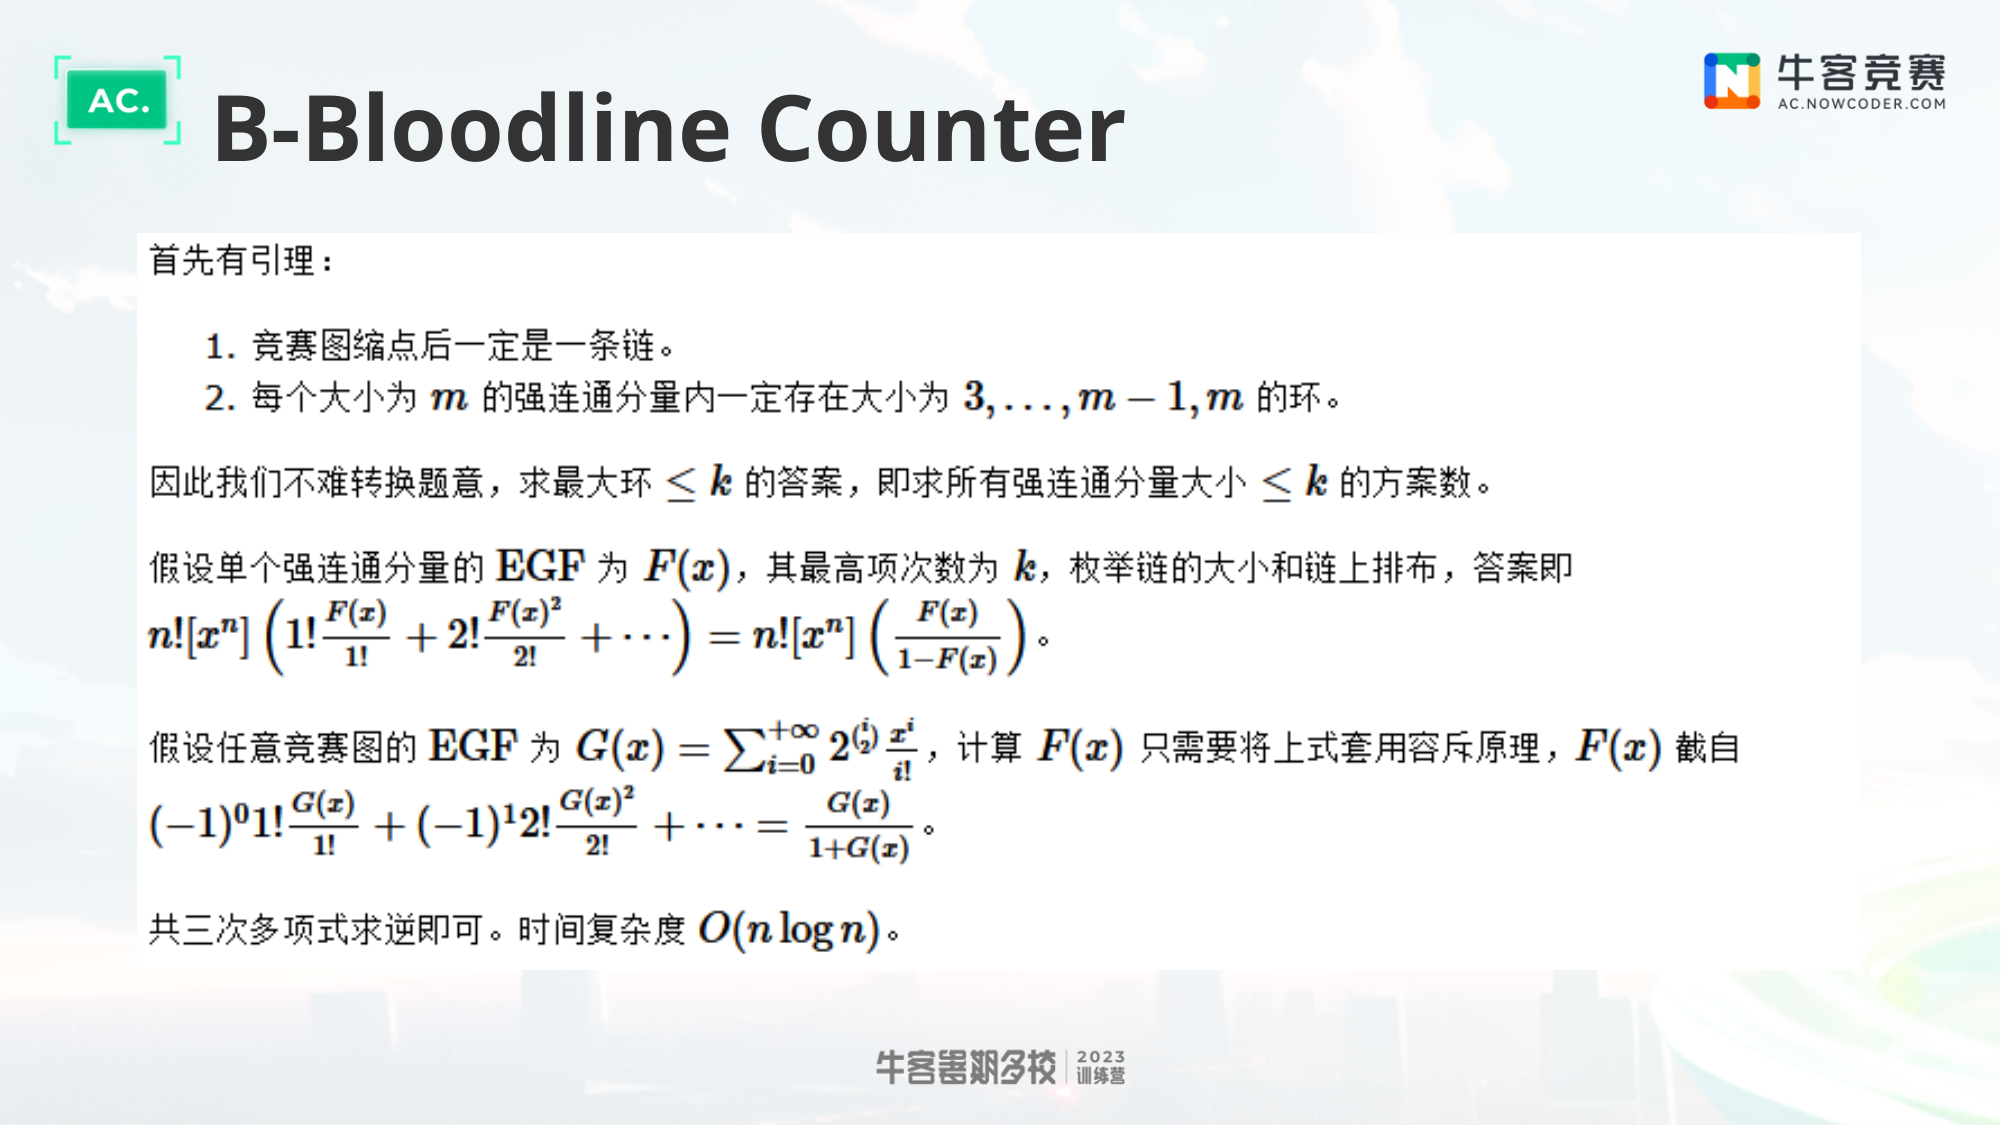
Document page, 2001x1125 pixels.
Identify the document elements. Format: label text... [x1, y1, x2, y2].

title B-Bloodline Counter [195, 59, 1653, 203]
picture [0, 0, 2001, 1125]
